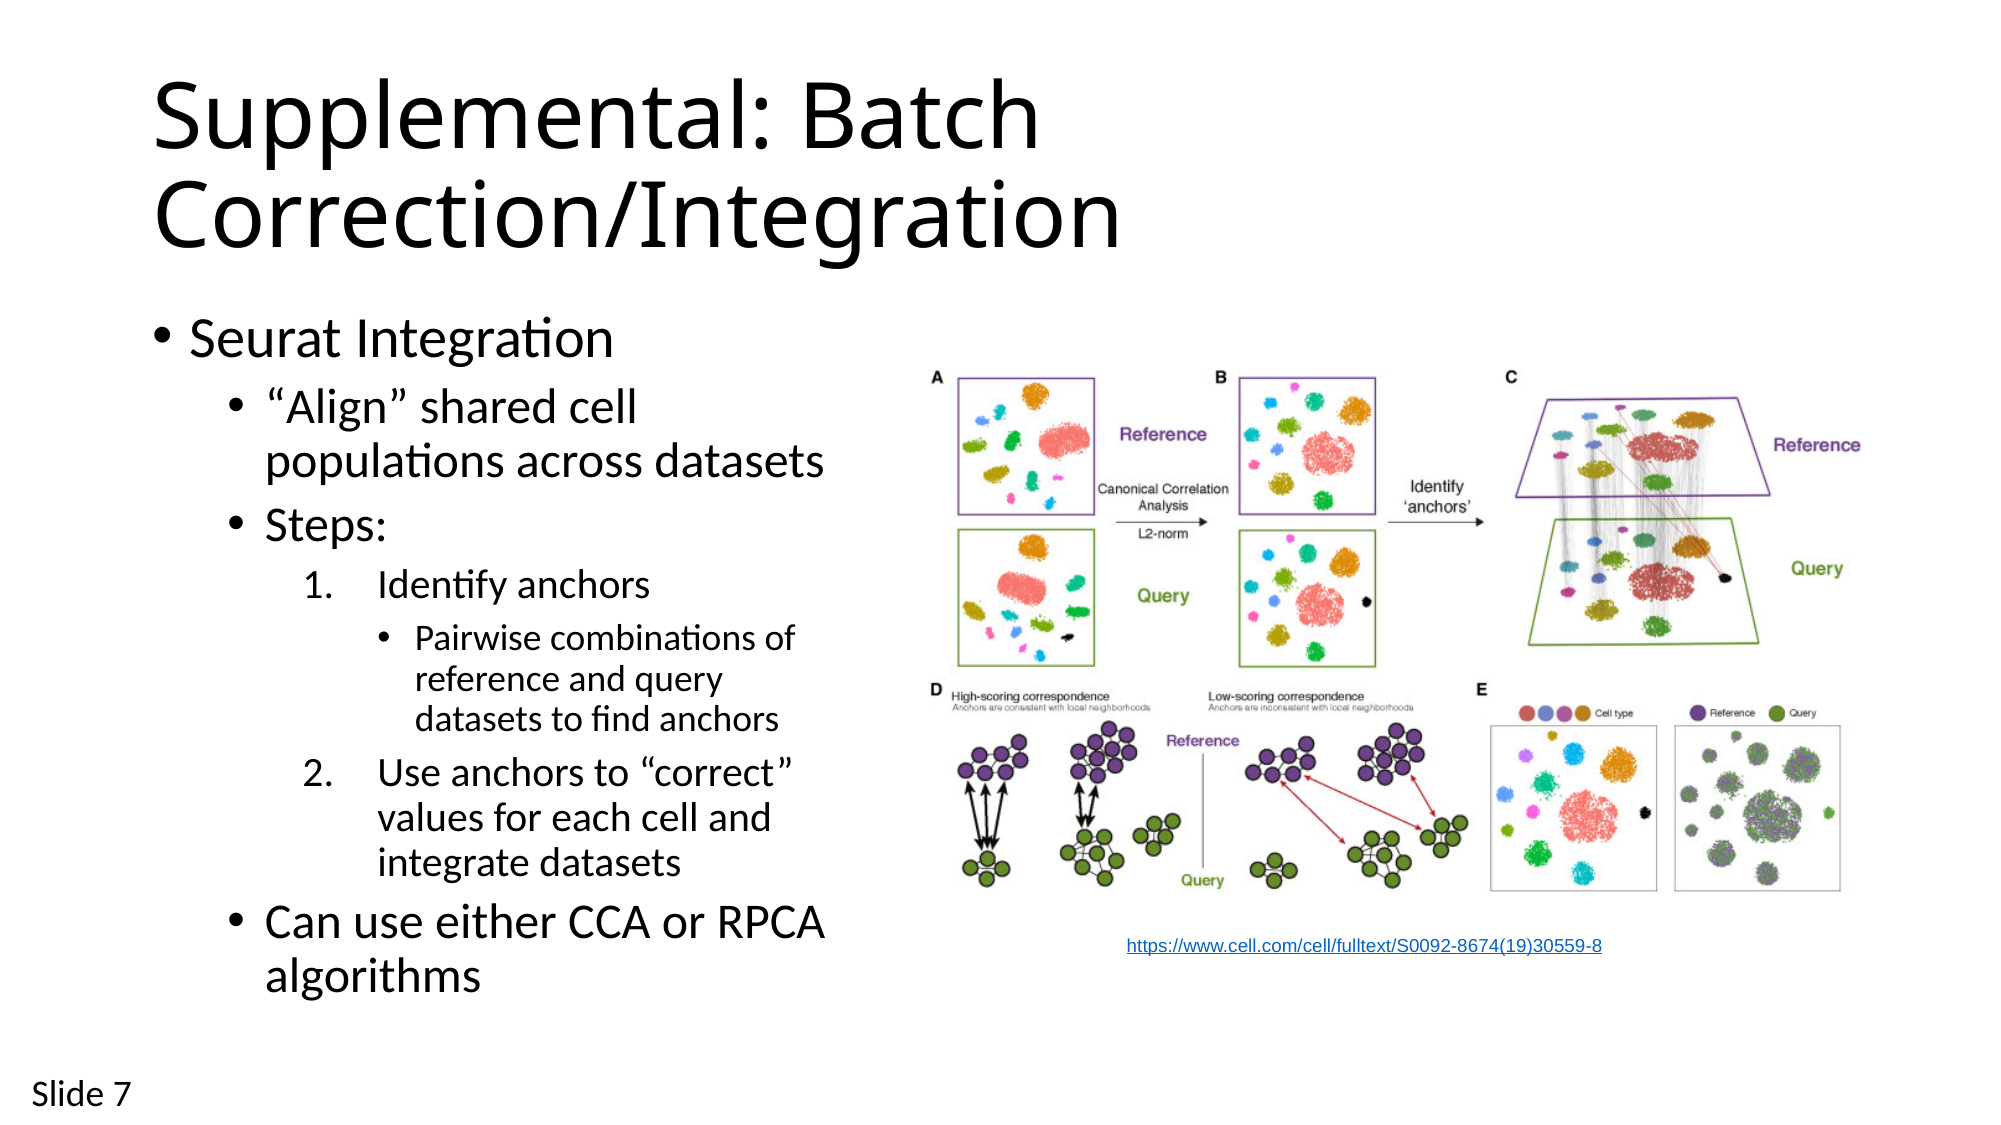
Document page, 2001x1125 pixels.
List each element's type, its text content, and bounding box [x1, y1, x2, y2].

picture [929, 368, 1863, 894]
list Seurat Integration “Align” shared cell populations across datasets Steps: Identify anchors Pairwise combinations of reference and query datasets to find anchors Use anchors to “correct” values for each cell and integrate datasets Can use either CCA or RPCA algorithms [137, 299, 844, 1014]
text_box Slide 7 [16, 1061, 186, 1121]
text_box https://www.cell.com/cell/fulltext/S0092-8674(19)30559-8 [1111, 926, 1631, 964]
title Supplemental: Batch Correction/Integration [137, 59, 1863, 278]
